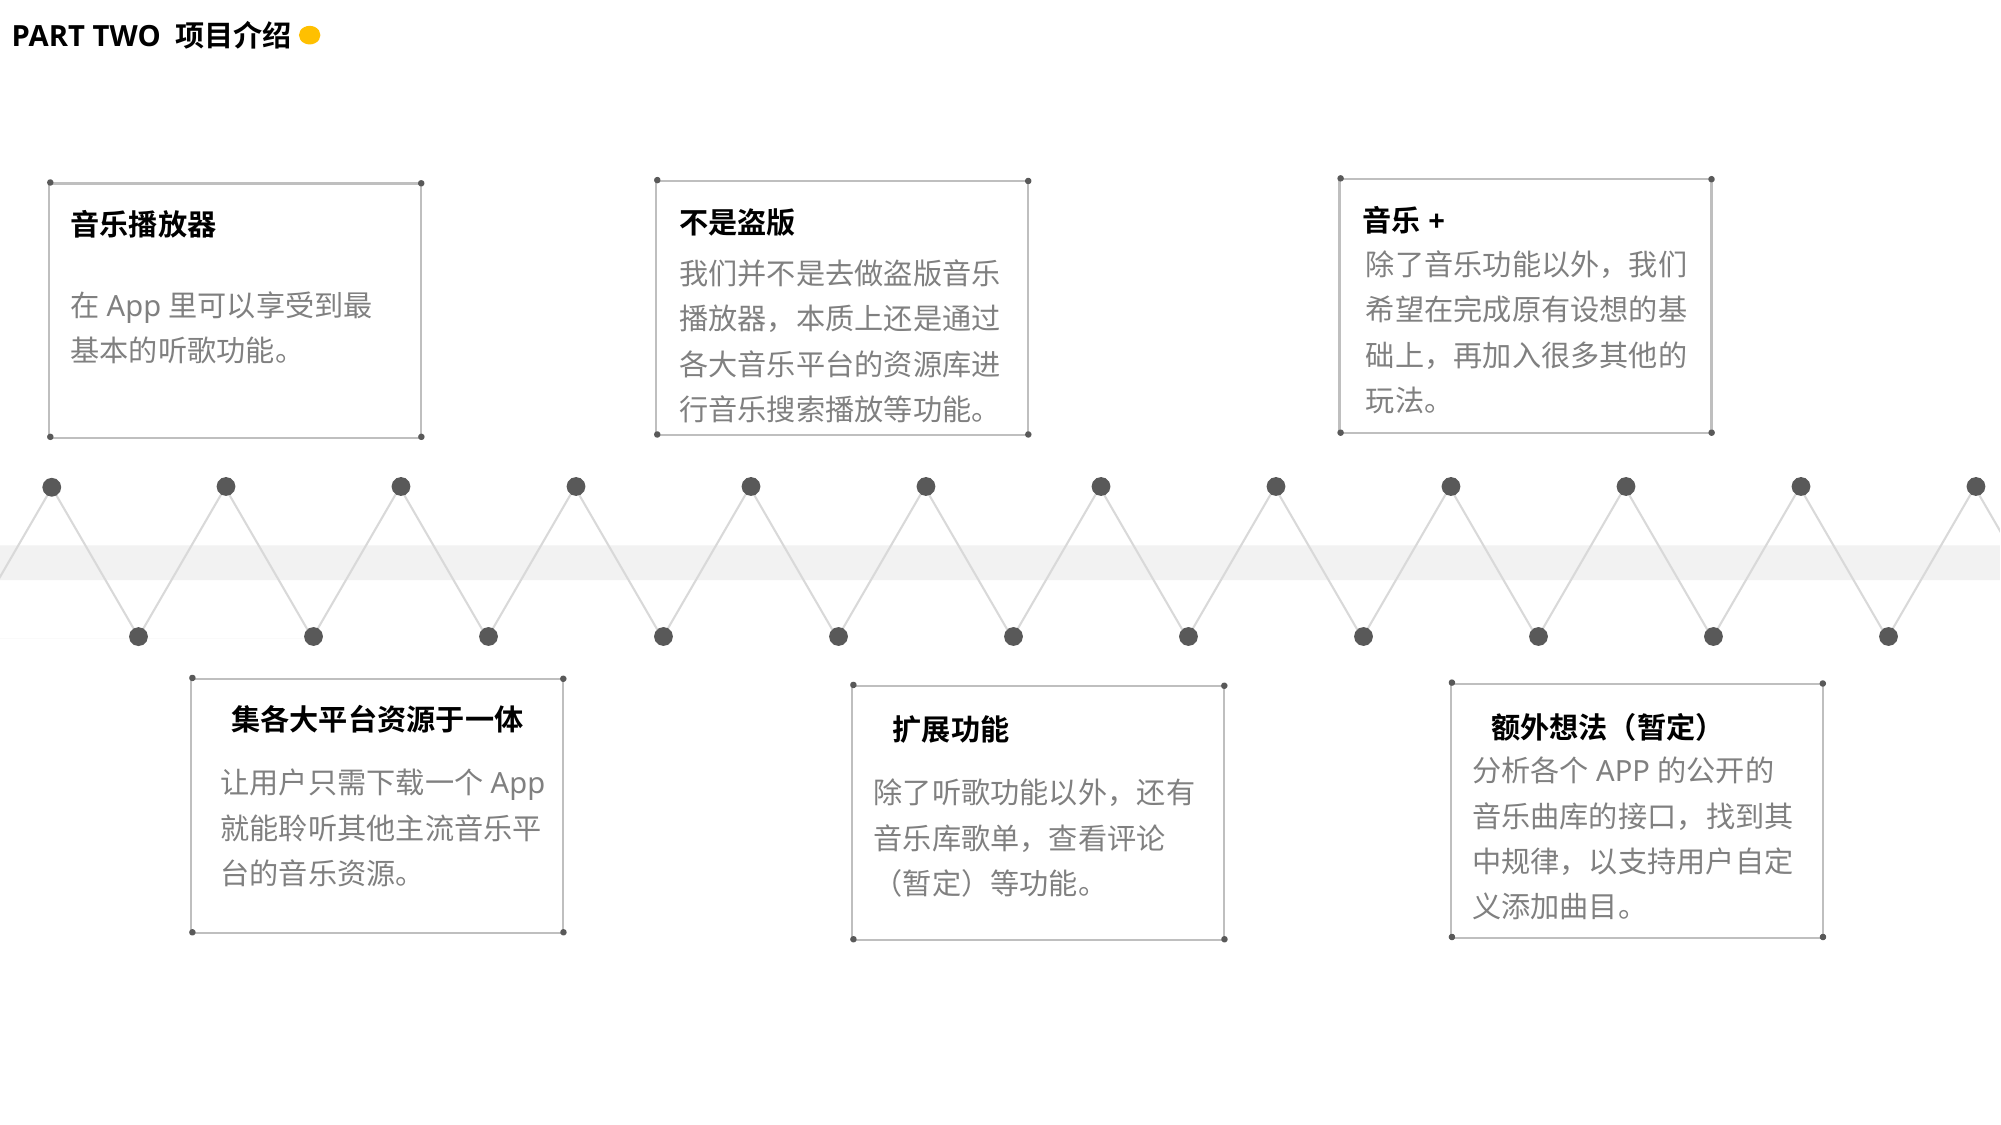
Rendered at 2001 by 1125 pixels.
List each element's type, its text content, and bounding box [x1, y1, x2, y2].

text_box [1353, 638, 1374, 648]
text_box [653, 638, 674, 648]
text_box [740, 475, 762, 487]
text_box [47, 179, 425, 441]
text_box [478, 638, 499, 648]
text_box [1965, 475, 1987, 487]
text_box [828, 638, 849, 648]
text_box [1448, 679, 1827, 941]
text_box [1090, 475, 1112, 487]
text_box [0, 487, 2000, 638]
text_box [654, 176, 1032, 438]
text_box [41, 476, 63, 487]
text_box [1265, 475, 1287, 487]
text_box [1337, 175, 1715, 436]
text_box [1878, 638, 1899, 648]
text_box PART TWO 项目介绍 [0, 9, 307, 60]
text_box [215, 475, 237, 487]
text_box [1178, 638, 1199, 648]
text_box [1615, 475, 1637, 487]
text_box [565, 475, 587, 487]
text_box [189, 674, 567, 936]
text_box [1003, 638, 1024, 648]
text_box [915, 475, 937, 487]
text_box [303, 638, 324, 648]
text_box [128, 638, 149, 648]
text_box [1703, 638, 1724, 648]
text_box [1440, 475, 1462, 487]
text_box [850, 681, 1228, 943]
text_box [1790, 475, 1812, 487]
text_box [1528, 638, 1549, 648]
text_box [297, 24, 322, 46]
text_box [390, 475, 412, 487]
